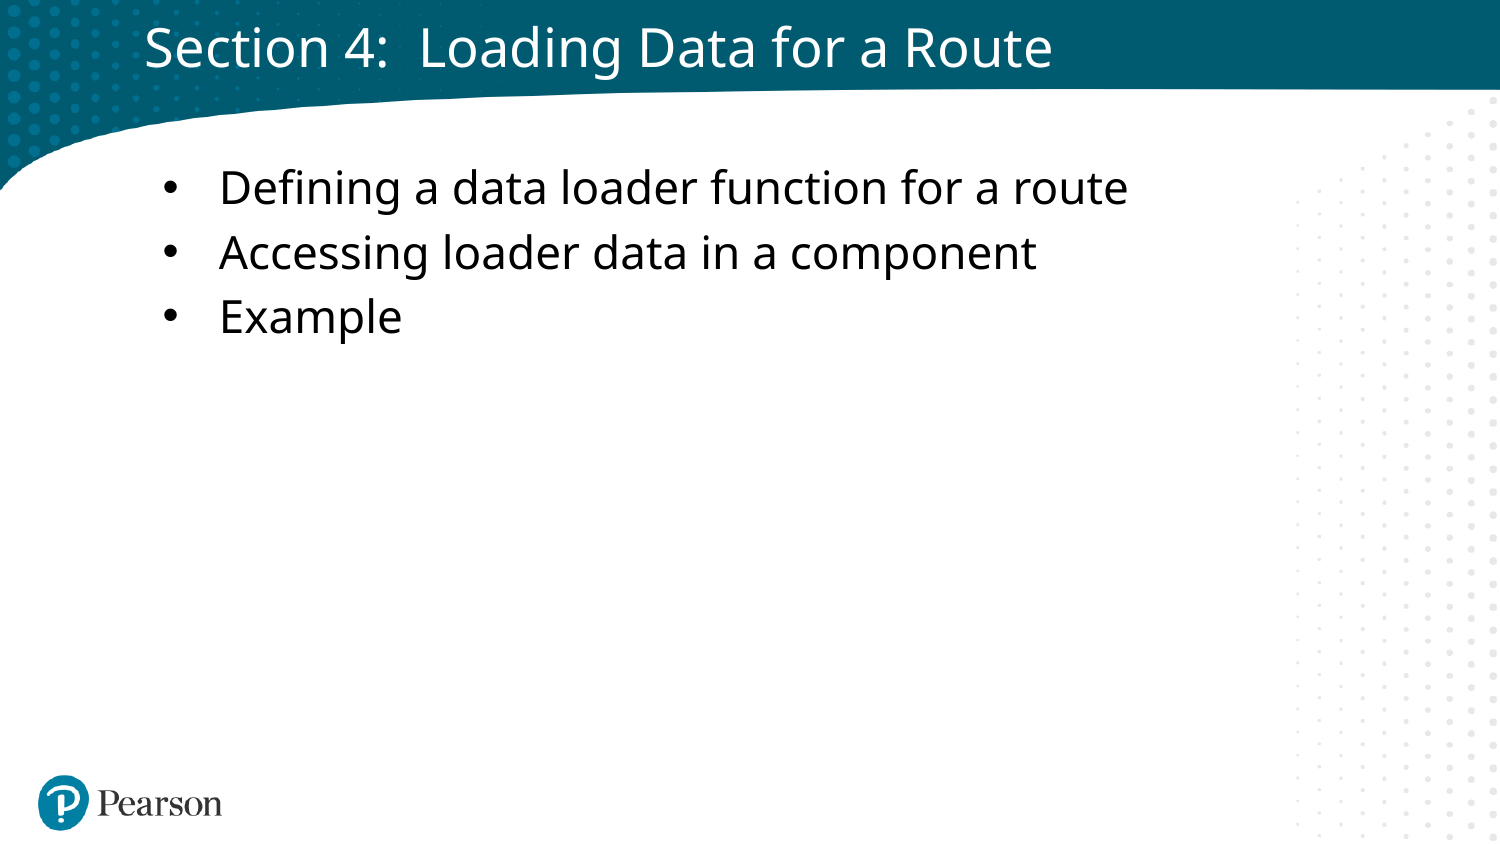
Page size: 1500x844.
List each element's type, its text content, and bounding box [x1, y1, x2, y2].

title Section 4: Loading Data for a Route [130, 6, 1450, 98]
picture [0, 90, 1500, 844]
list Defining a data loader function for a route Accessing loader data in a component Example [147, 151, 1351, 766]
